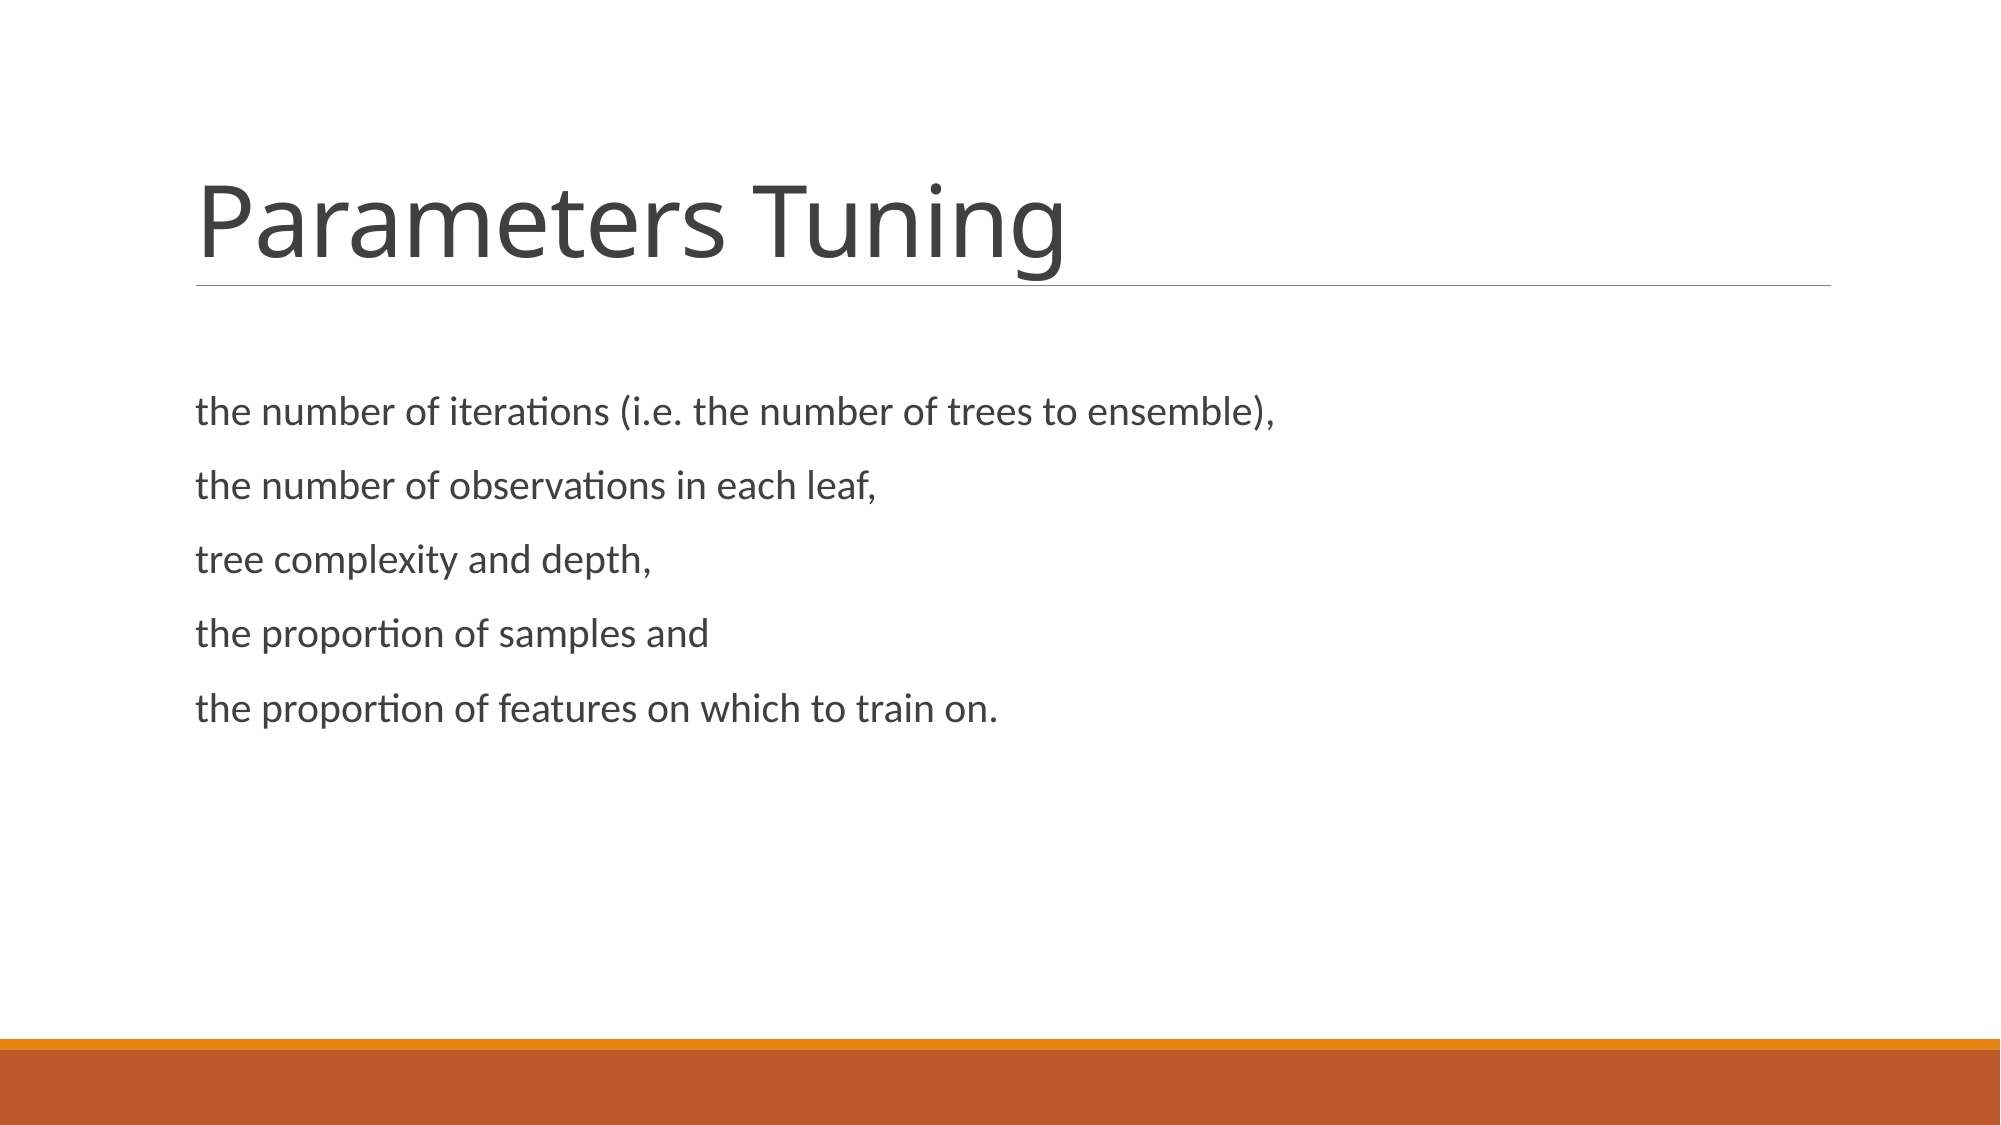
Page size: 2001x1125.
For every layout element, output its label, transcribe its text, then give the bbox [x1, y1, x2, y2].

list the number of iterations (i.e. the number of trees to ensemble), the number of observations in each leaf, tree complexity and depth, the proportion of samples and the proportion of features on which to train on. [180, 302, 1830, 963]
title Parameters Tuning [180, 47, 1830, 285]
